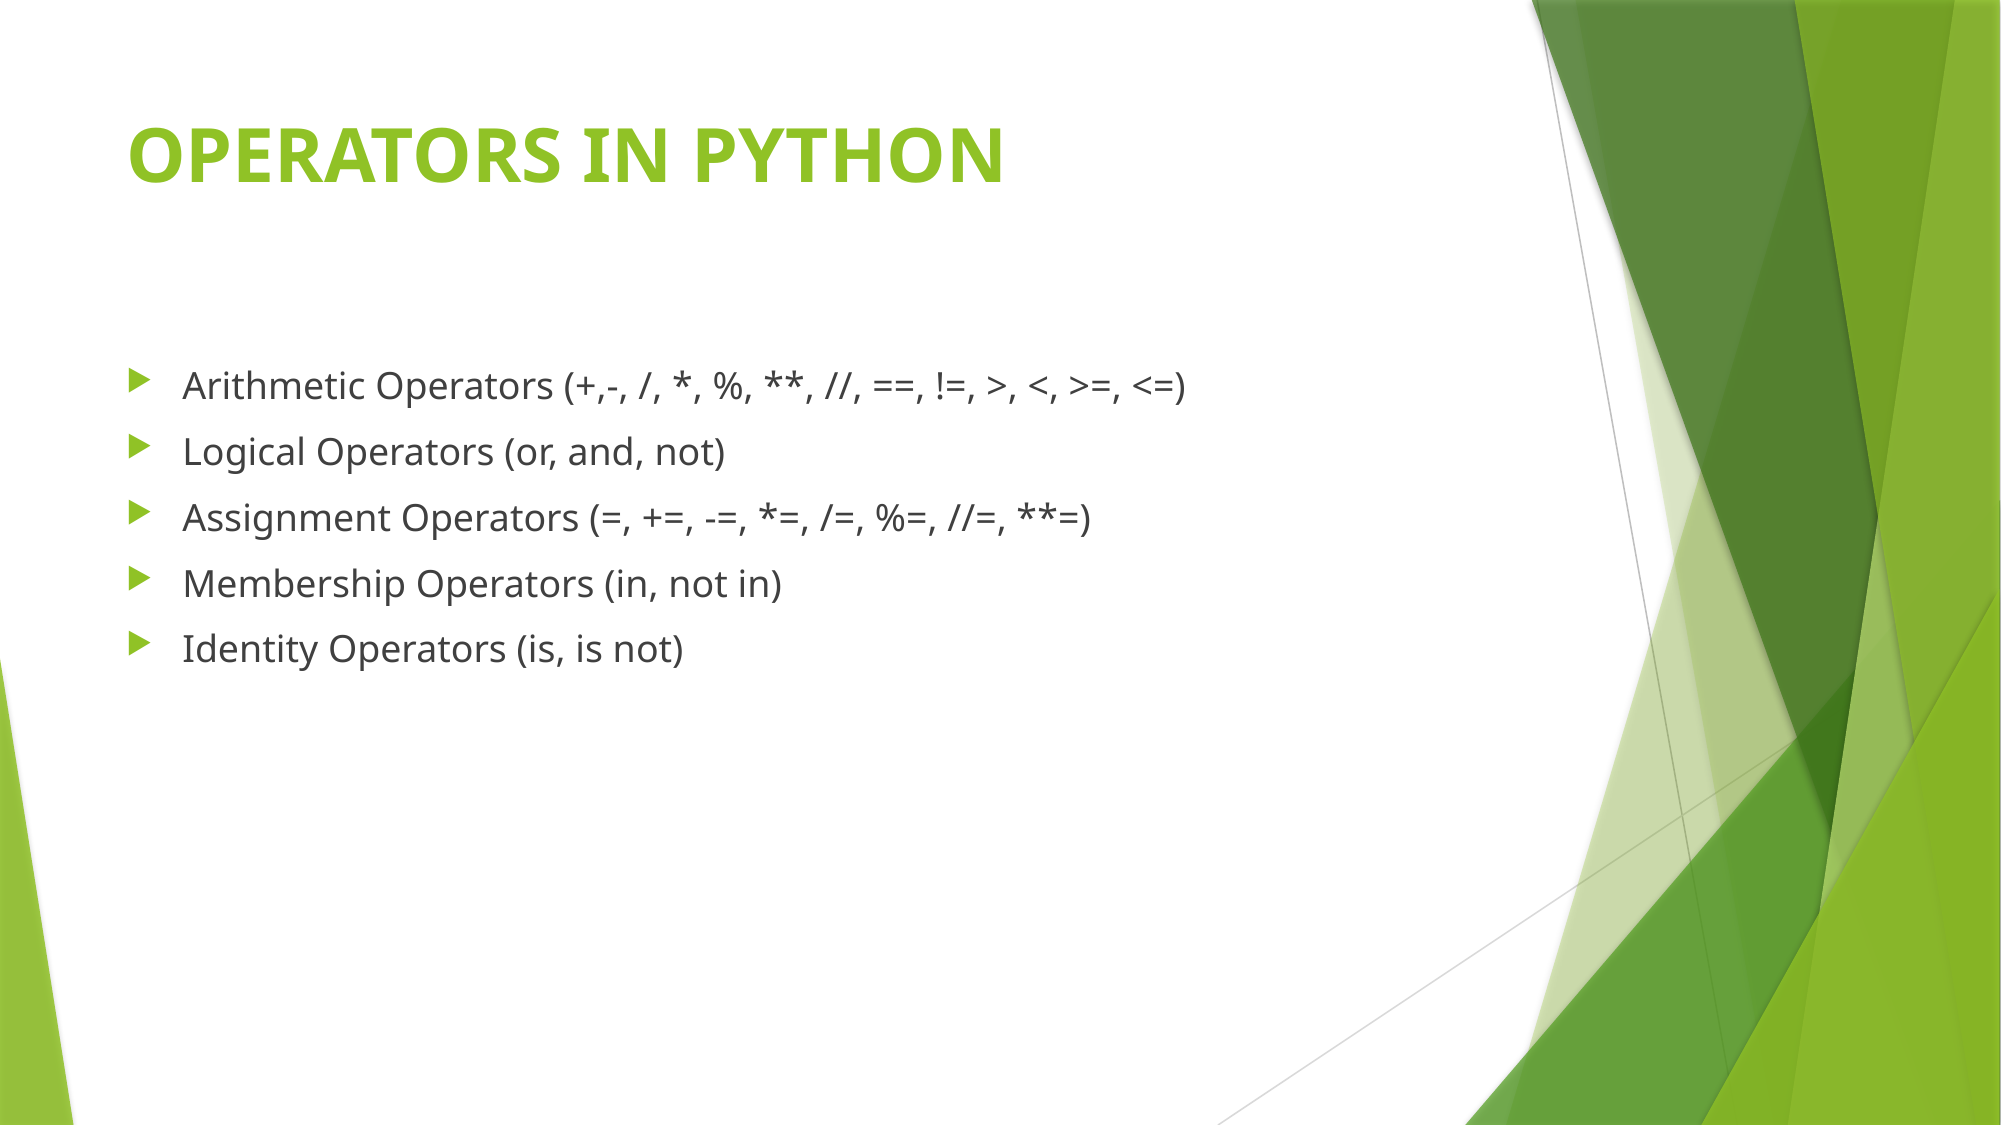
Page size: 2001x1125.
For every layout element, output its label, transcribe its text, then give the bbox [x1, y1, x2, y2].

list Arithmetic Operators (+,-, /, *, %, **, //, ==, !=, >, <, >=, <=) Logical Operators (or, and, not) Assignment Operators (=, +=, -=, *=, /=, %=, //=, **=) Membership Operators (in, not in) Identity Operators (is, is not) [111, 354, 1522, 992]
title OPERATORS IN PYTHON [111, 99, 1522, 317]
